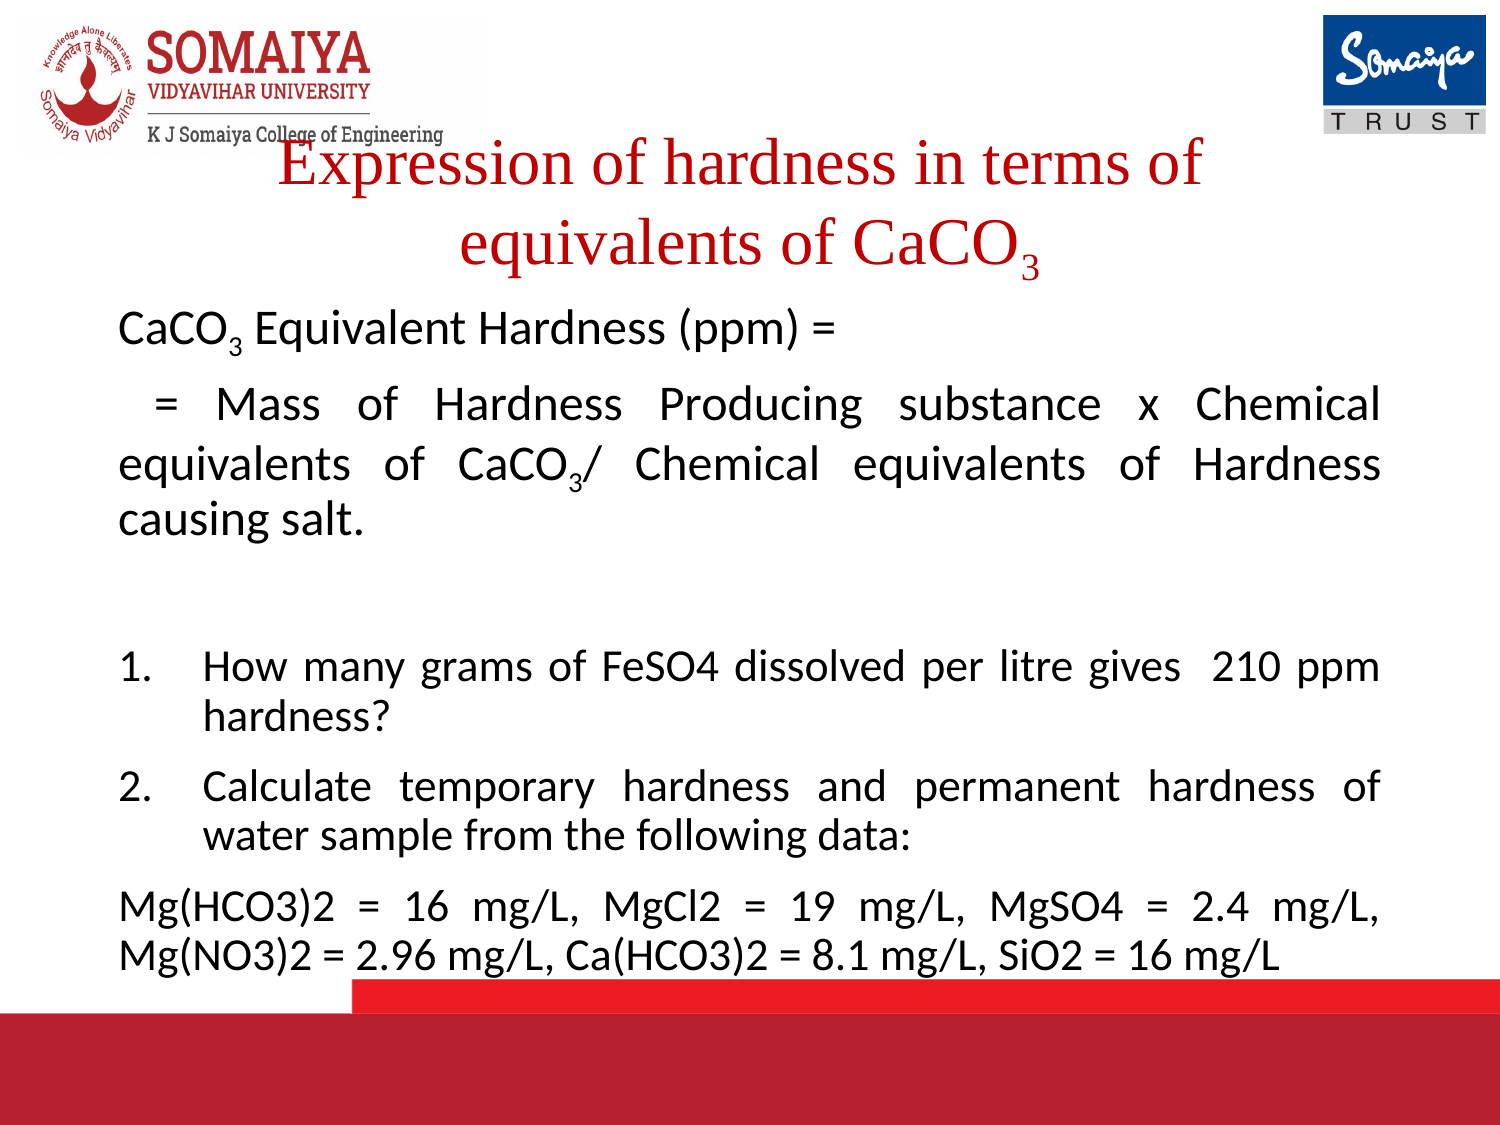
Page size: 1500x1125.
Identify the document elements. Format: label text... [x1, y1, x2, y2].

picture [22, 15, 488, 157]
picture [0, 980, 1500, 1125]
picture [1323, 15, 1486, 134]
list CaCO3 Equivalent Hardness (ppm) = = Mass of Hardness Producing substance x Chemical equivalents of CaCO3/ Chemical equivalents of Hardness causing salt. How many grams of FeSO4 dissolved per litre gives 210 ppm hardness? Calculate temporary hardness and permanent hardness of water sample from the following data: Mg(HCO3)2 = 16 mg/L, MgCl2 = 19 mg/L, MgSO4 = 2.4 mg/L, Mg(NO3)2 = 2.96 mg/L, Ca(HCO3)2 = 8.1 mg/L, SiO2 = 16 mg/L [103, 287, 1397, 1002]
title Expression of hardness in terms of equivalents of CaCO3 [103, 95, 1397, 287]
